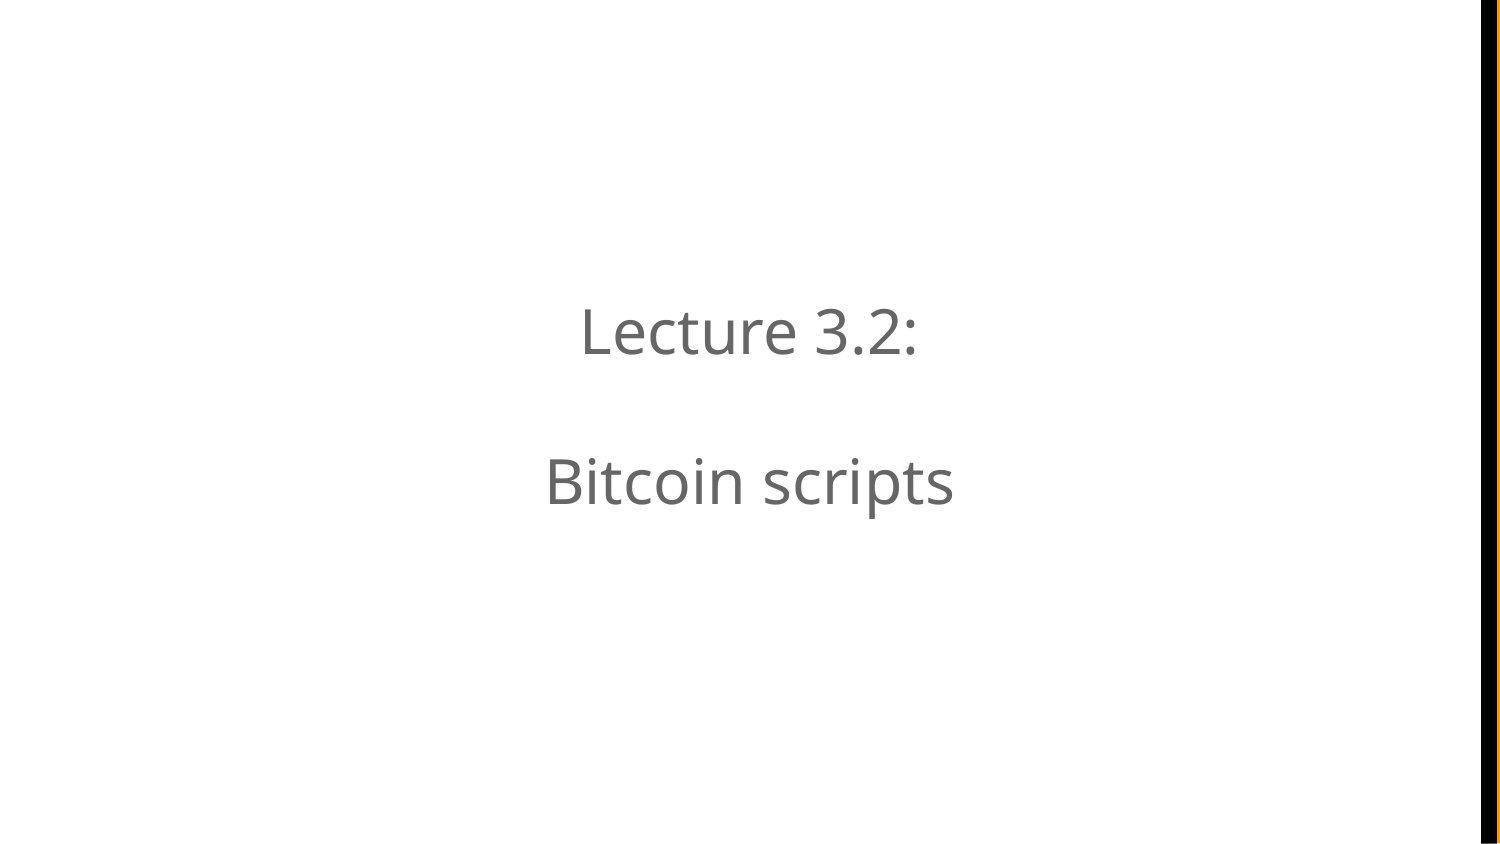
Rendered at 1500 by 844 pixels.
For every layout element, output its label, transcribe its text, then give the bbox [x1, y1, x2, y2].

subtitle Lecture 3.2: Bitcoin scripts [112, 277, 1388, 560]
